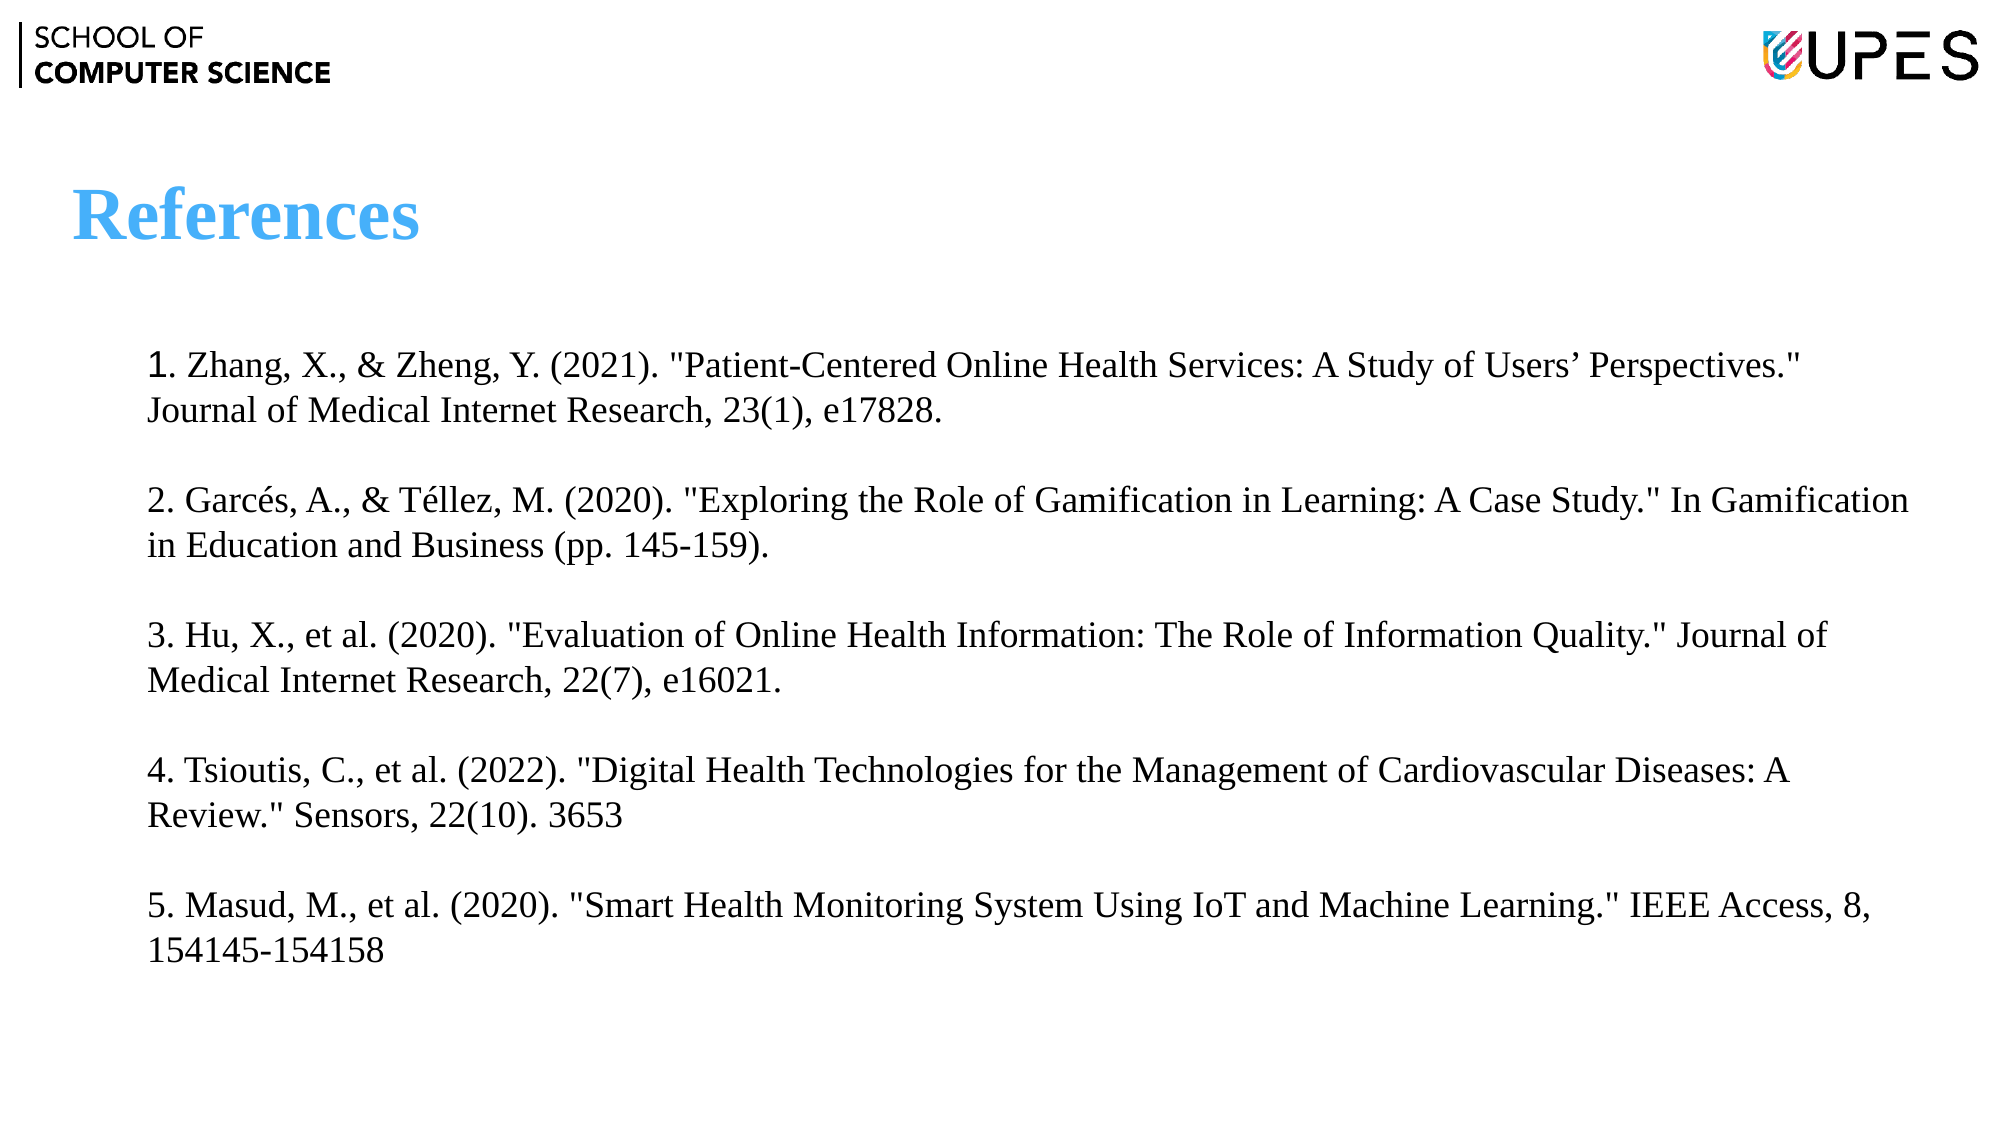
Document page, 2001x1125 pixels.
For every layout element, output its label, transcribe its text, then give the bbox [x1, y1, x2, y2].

text_box 1. Zhang, X., & Zheng, Y. (2021). "Patient-Centered Online Health Services: A Study of Users’ Perspectives." Journal of Medical Internet Research, 23(1), e17828. 2. Garcés, A., & Téllez, M. (2020). "Exploring the Role of Gamification in Learning: A Case Study." In Gamification in Education and Business (pp. 145-159). 3. Hu, X., et al. (2020). "Evaluation of Online Health Information: The Role of Information Quality." Journal of Medical Internet Research, 22(7), e16021. 4. Tsioutis, C., et al. (2022). "Digital Health Technologies for the Management of Cardiovascular Diseases: A Review." Sensors, 22(10). 3653 5. Masud, M., et al. (2020). "Smart Health Monitoring System Using IoT and Machine Learning." IEEE Access, 8, 154145-154158 [57, 332, 1932, 1067]
picture [1760, 0, 1981, 166]
picture [19, 22, 330, 88]
text_box References [57, 156, 1293, 262]
